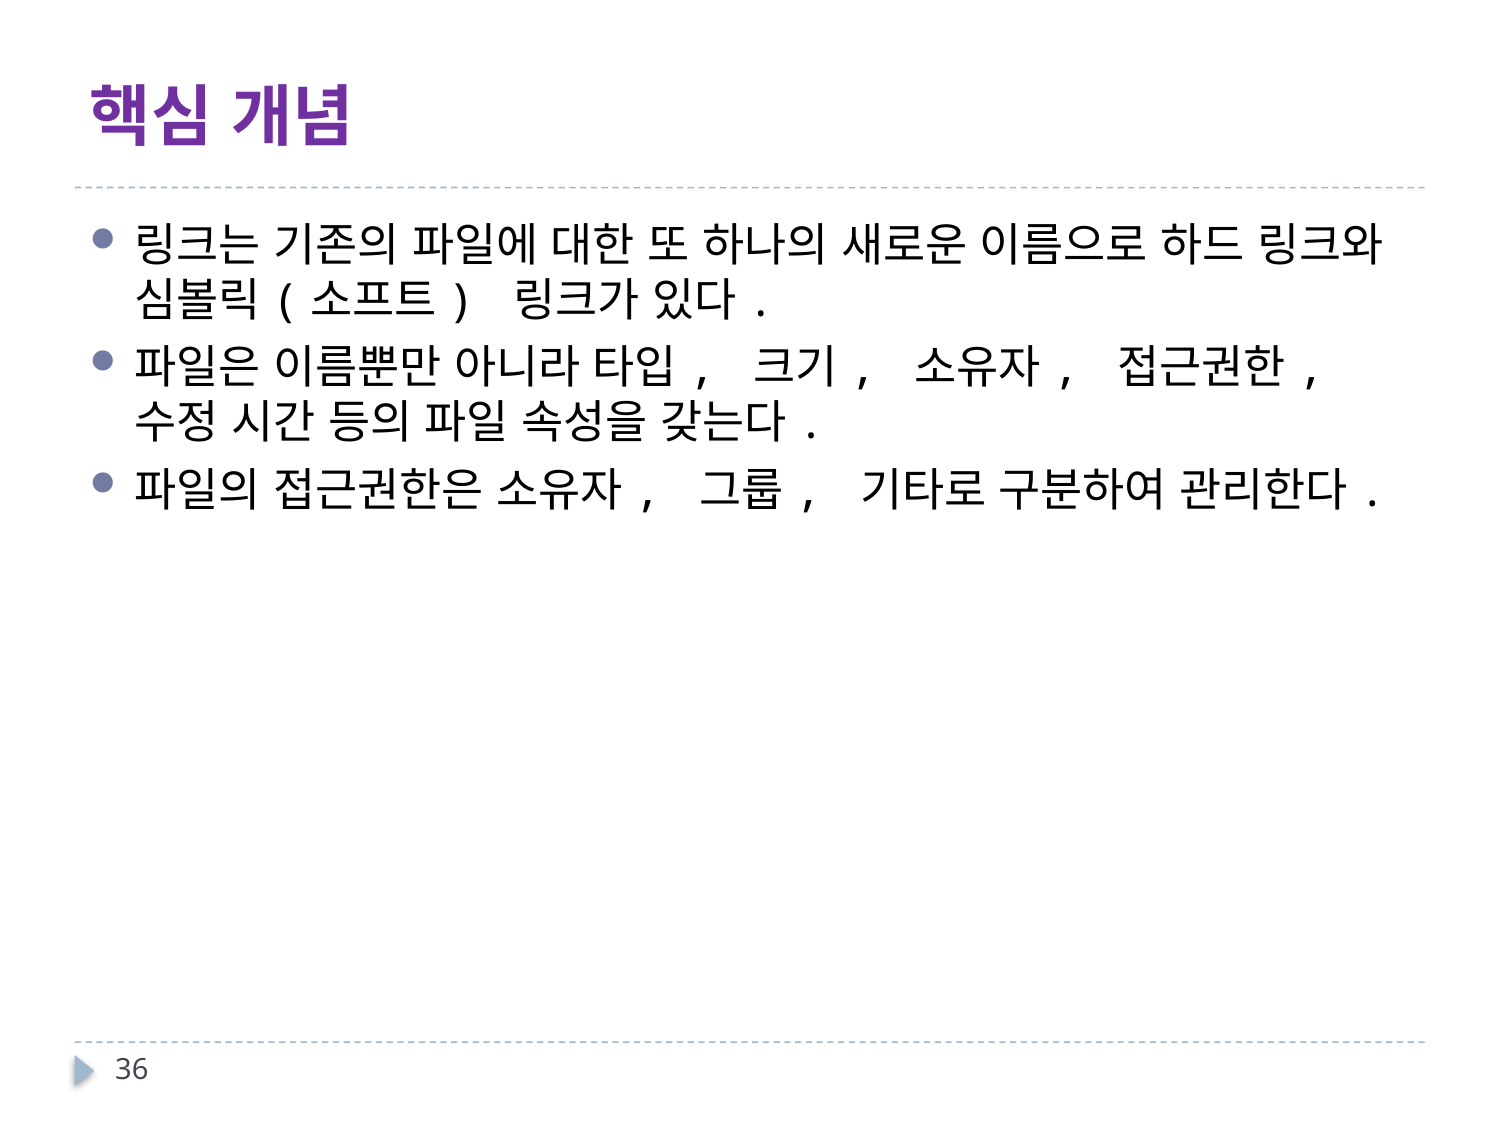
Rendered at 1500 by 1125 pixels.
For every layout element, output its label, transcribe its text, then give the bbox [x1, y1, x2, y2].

list 링크는 기존의 파일에 대한 또 하나의 새로운 이름으로 하드 링크와 심볼릭(소프트) 링크가 있다. 파일은 이름뿐만 아니라 타입, 크기, 소유자, 접근권한, 수정 시간 등의 파일 속성을 갖는다. 파일의 접근권한은 소유자, 그룹, 기타로 구분하여 관리한다. [75, 208, 1425, 1010]
slide_number 36 [100, 1042, 426, 1103]
title 핵심 개념 [75, 24, 1425, 161]
